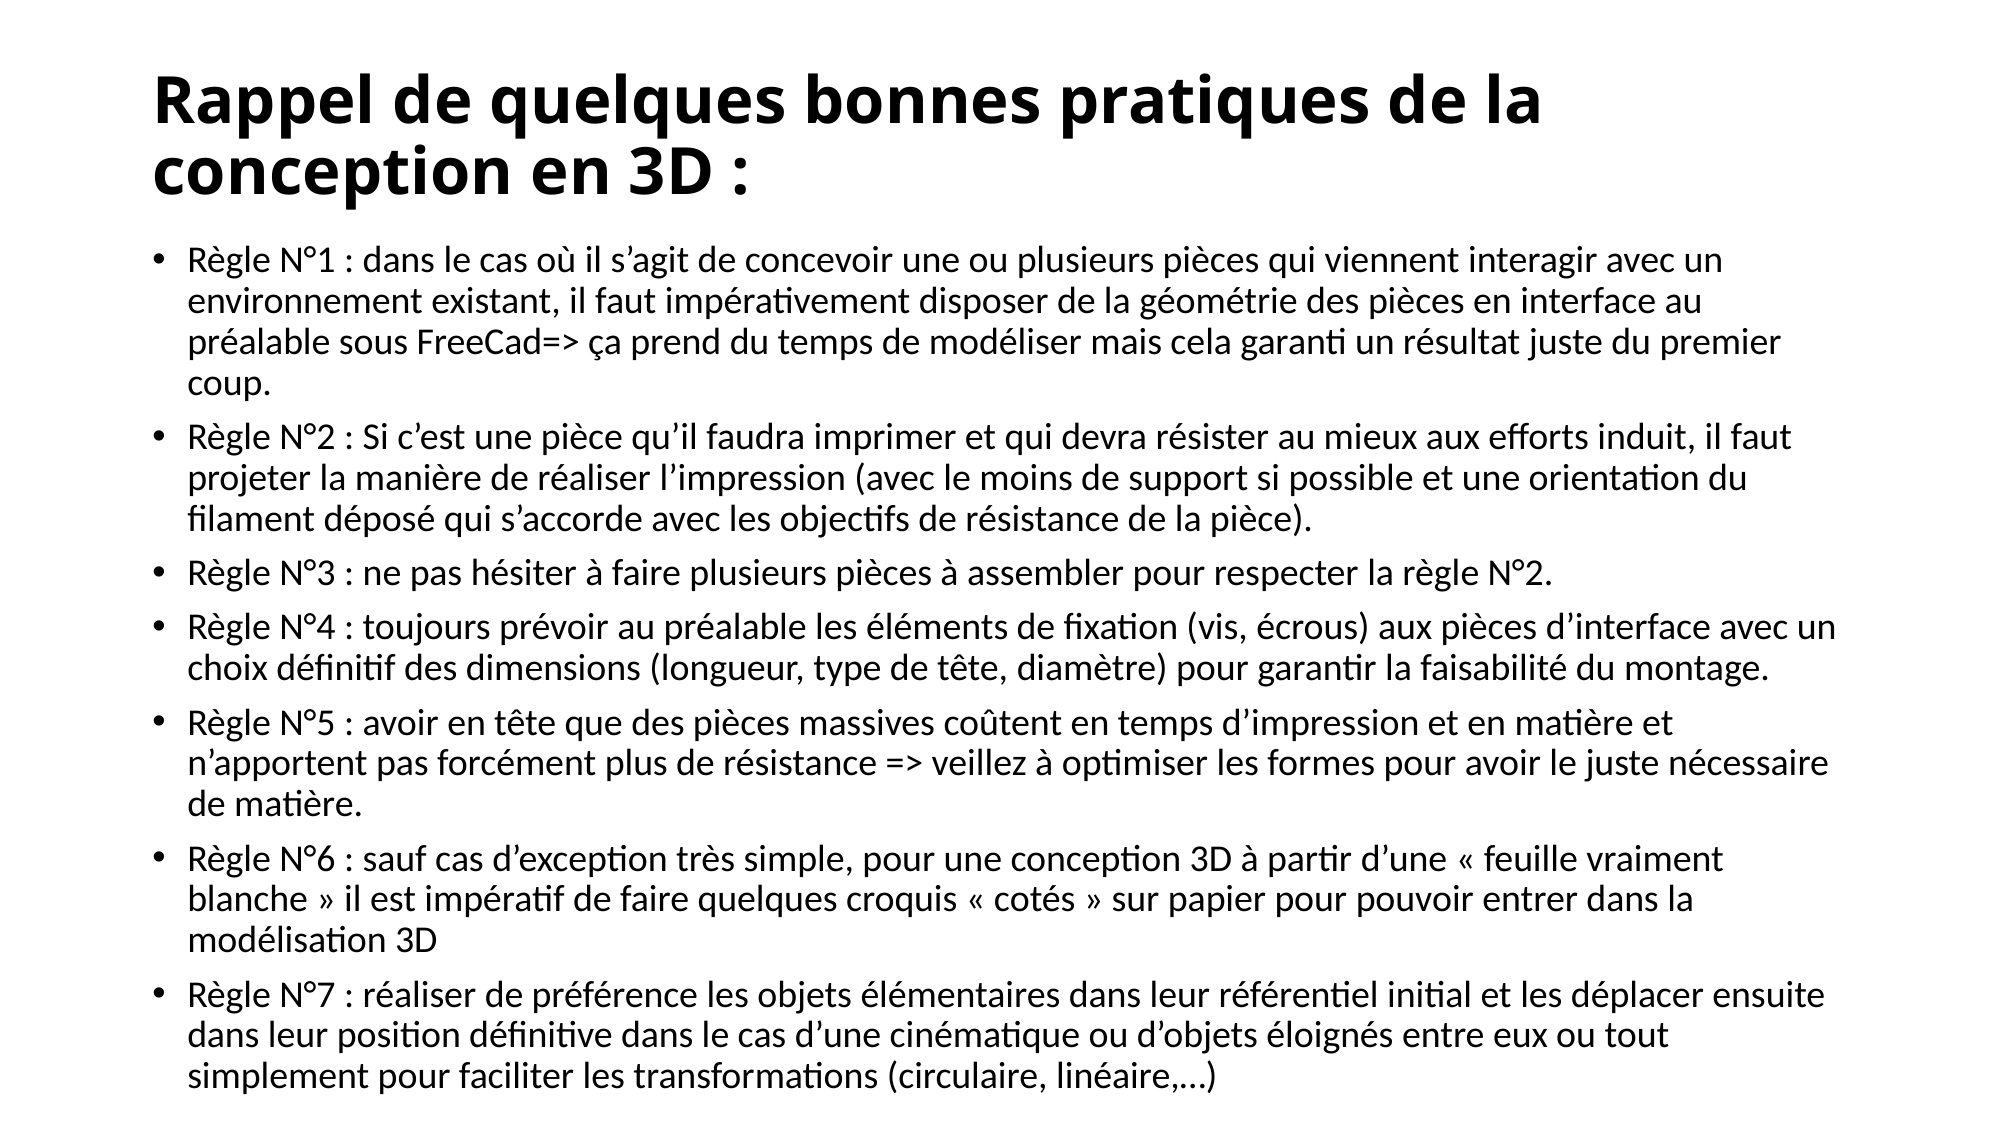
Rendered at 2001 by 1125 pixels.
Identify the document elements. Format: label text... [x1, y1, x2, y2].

list Règle N°1 : dans le cas où il s’agit de concevoir une ou plusieurs pièces qui viennent interagir avec un environnement existant, il faut impérativement disposer de la géométrie des pièces en interface au préalable sous FreeCad=> ça prend du temps de modéliser mais cela garanti un résultat juste du premier coup. Règle N°2 : Si c’est une pièce qu’il faudra imprimer et qui devra résister au mieux aux efforts induit, il faut projeter la manière de réaliser l’impression (avec le moins de support si possible et une orientation du filament déposé qui s’accorde avec les objectifs de résistance de la pièce). Règle N°3 : ne pas hésiter à faire plusieurs pièces à assembler pour respecter la règle N°2. Règle N°4 : toujours prévoir au préalable les éléments de fixation (vis, écrous) aux pièces d’interface avec un choix définitif des dimensions (longueur, type de tête, diamètre) pour garantir la faisabilité du montage. Règle N°5 : avoir en tête que des pièces massives coûtent en temps d’impression et en matière et n’apportent pas forcément plus de résistance => veillez à optimiser les formes pour avoir le juste nécessaire de matière. Règle N°6 : sauf cas d’exception très simple, pour une conception 3D à partir d’une « feuille vraiment blanche » il est impératif de faire quelques croquis « cotés » sur papier pour pouvoir entrer dans la modélisation 3D Règle N°7 : réaliser de préférence les objets élémentaires dans leur référentiel initial et les déplacer ensuite dans leur position définitive dans le cas d’une cinématique ou d’objets éloignés entre eux ou tout simplement pour faciliter les transformations (circulaire, linéaire,…) [137, 232, 1863, 1113]
title Rappel de quelques bonnes pratiques de la conception en 3D : [137, 59, 1863, 232]
